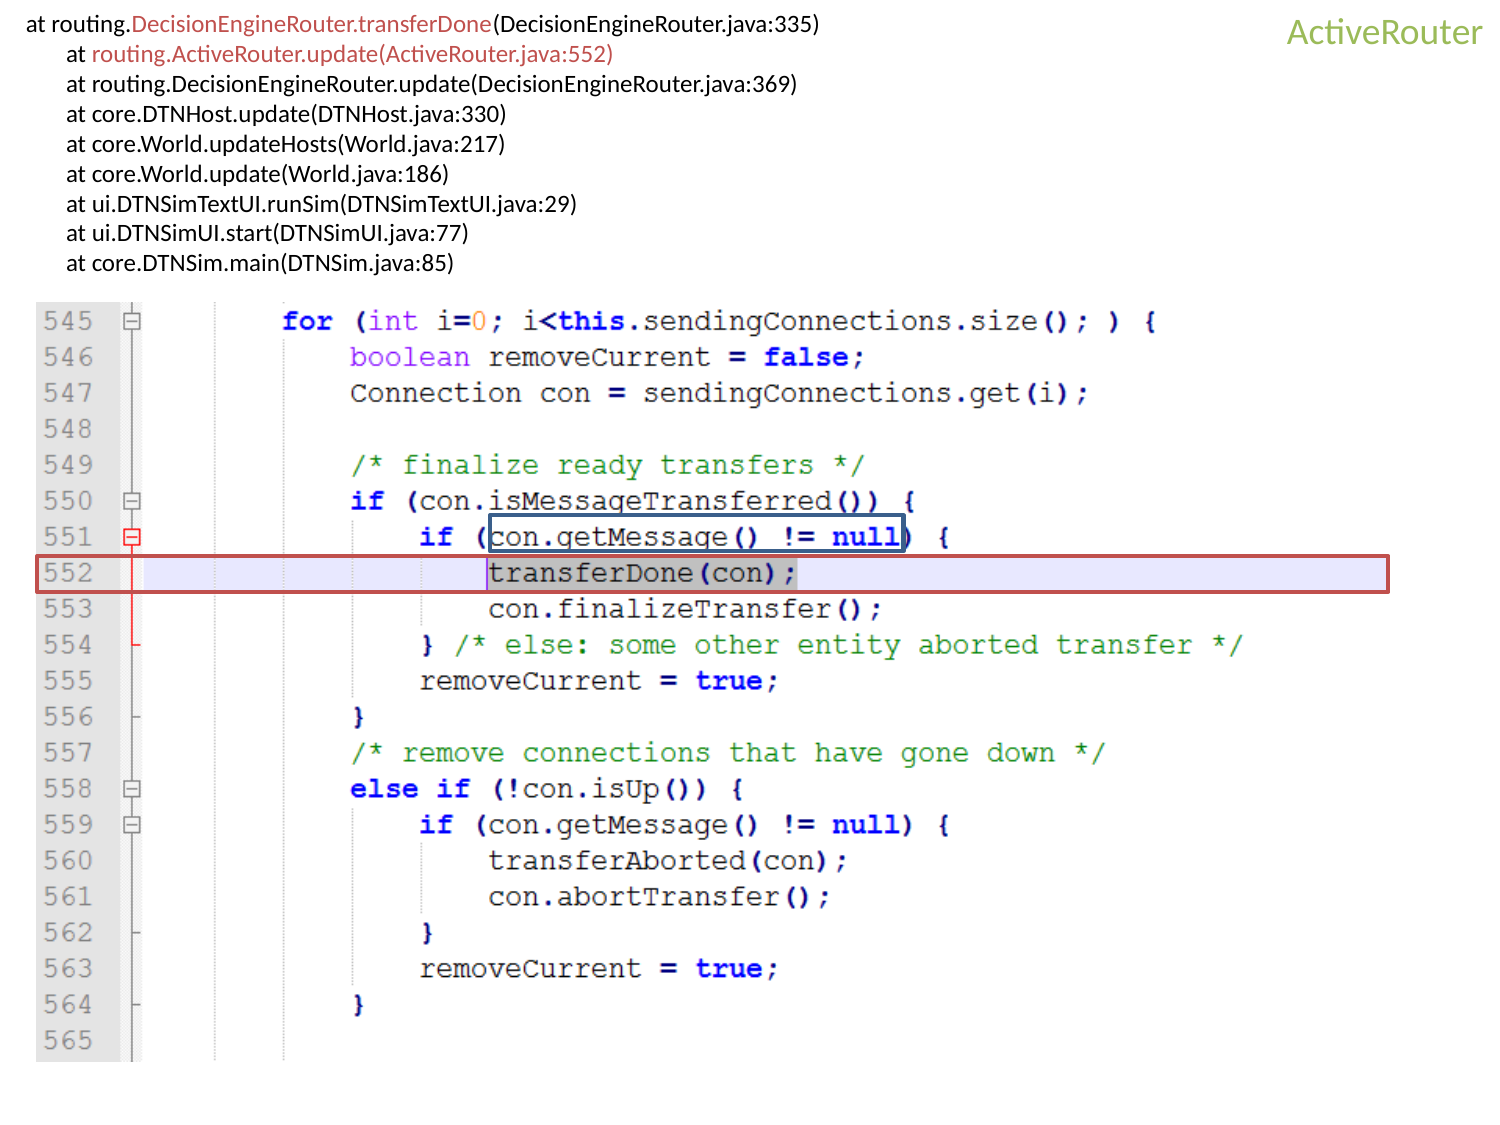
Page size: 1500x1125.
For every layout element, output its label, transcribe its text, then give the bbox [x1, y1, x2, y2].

text_box at routing.DecisionEngineRouter.transferDone(DecisionEngineRouter.java:335) at routing.ActiveRouter.update(ActiveRouter.java:552) at routing.DecisionEngineRouter.update(DecisionEngineRouter.java:369) at core.DTNHost.update(DTNHost.java:330) at core.World.updateHosts(World.java:217) at core.World.update(World.java:186) at ui.DTNSimTextUI.runSim(DTNSimTextUI.java:29) at ui.DTNSimUI.start(DTNSimUI.java:77) at core.DTNSim.main(DTNSim.java:85) [5, 0, 1329, 285]
text_box ActiveRouter [1272, 0, 1499, 60]
picture [36, 302, 1389, 1063]
